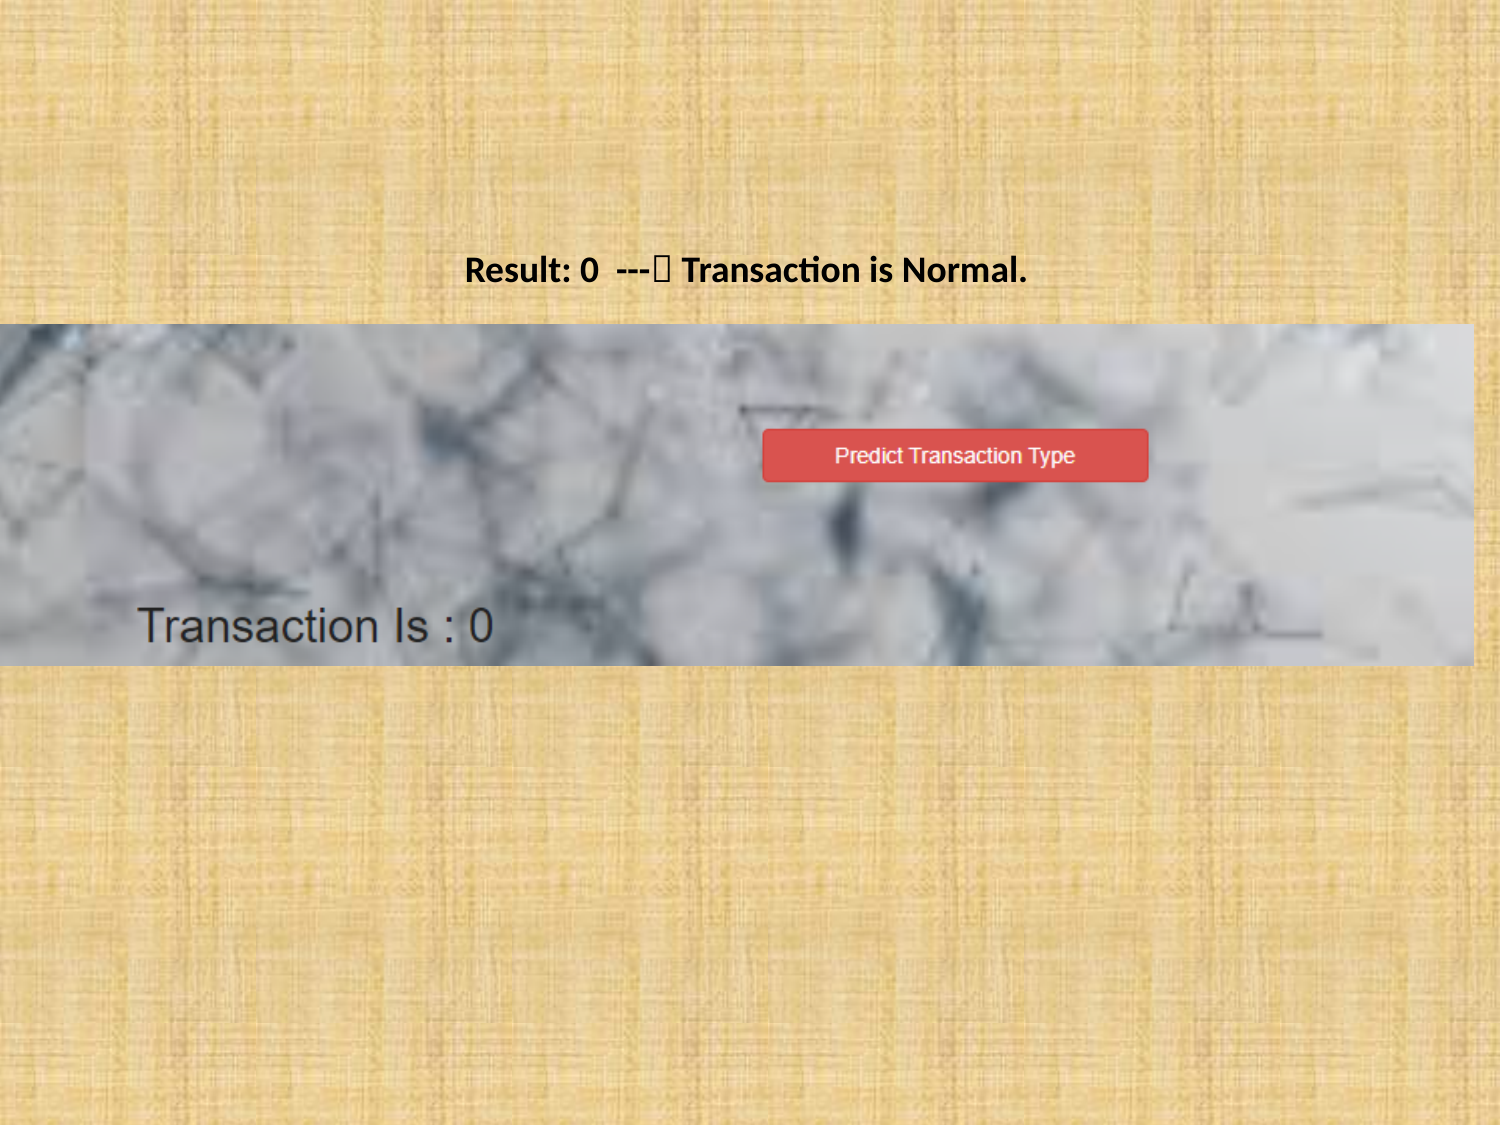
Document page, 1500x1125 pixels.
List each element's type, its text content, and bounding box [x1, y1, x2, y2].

text_box Result: 0 --- Transaction is Normal. [450, 237, 1164, 298]
picture [0, 0, 1500, 1125]
